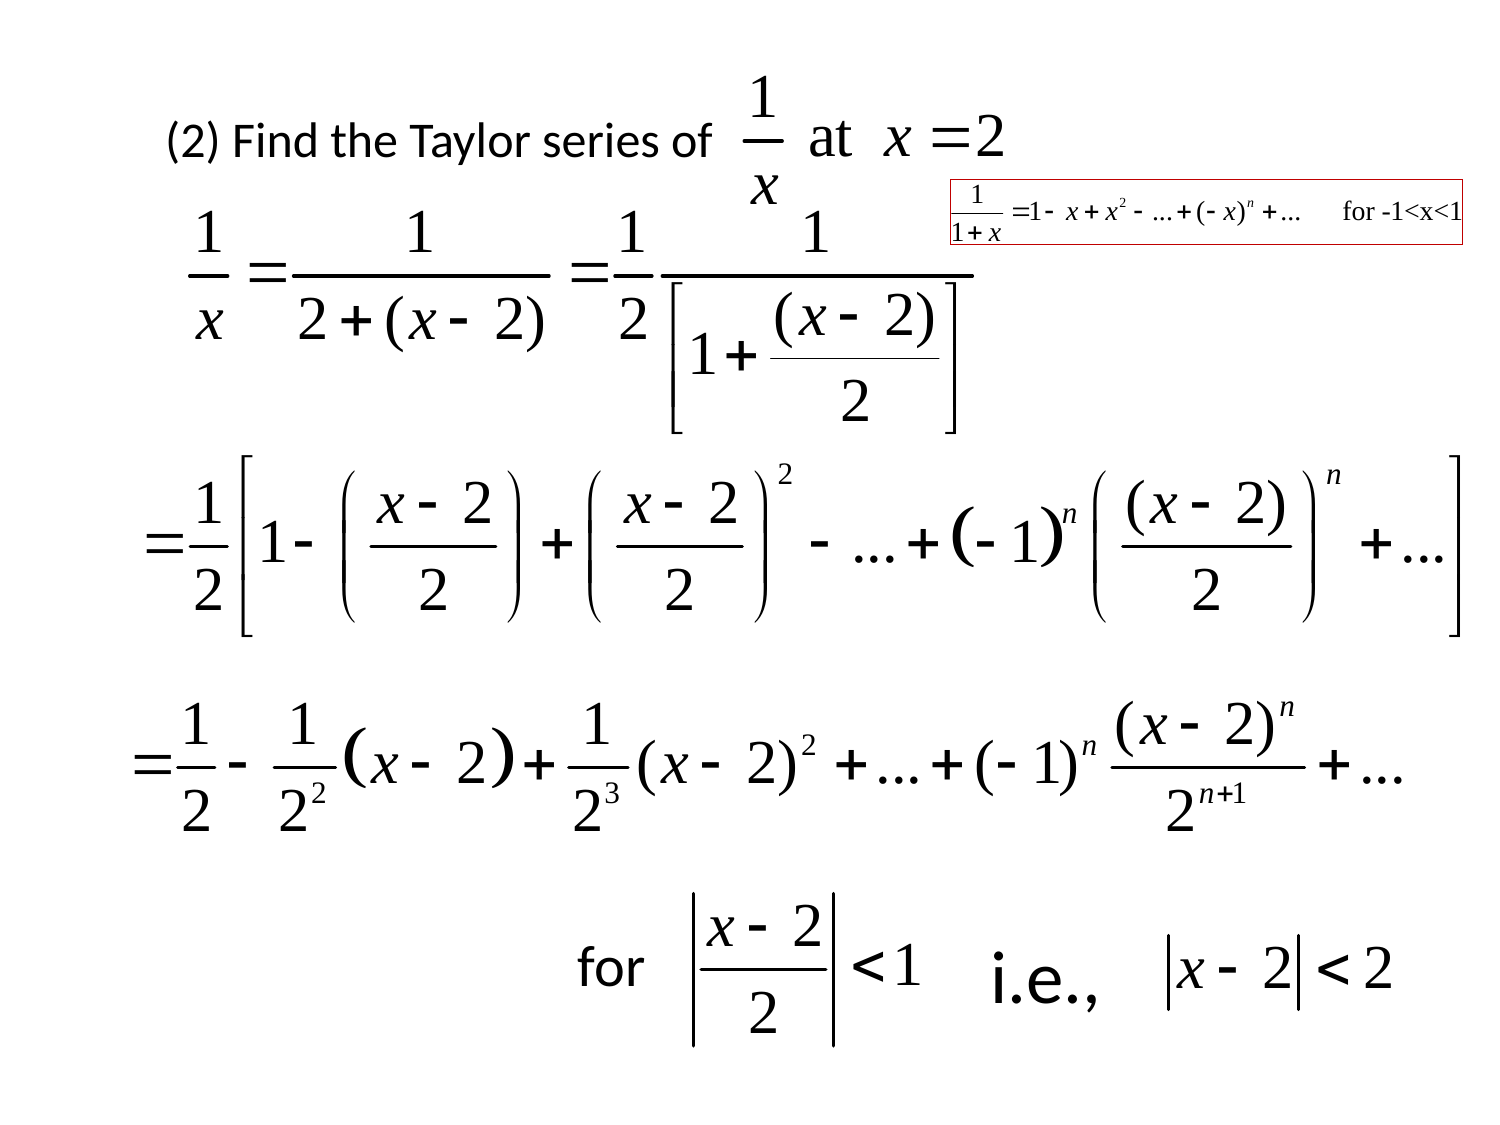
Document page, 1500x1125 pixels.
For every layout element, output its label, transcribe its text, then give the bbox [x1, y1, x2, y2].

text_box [739, 64, 1009, 198]
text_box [949, 179, 1463, 245]
text_box for [563, 920, 661, 1006]
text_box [185, 199, 978, 440]
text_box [137, 449, 1478, 644]
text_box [1162, 929, 1399, 1016]
text_box i.e., [975, 920, 1117, 1026]
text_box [687, 887, 922, 1053]
text_box (2) Find the Taylor series of [150, 99, 734, 175]
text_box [124, 687, 1407, 838]
